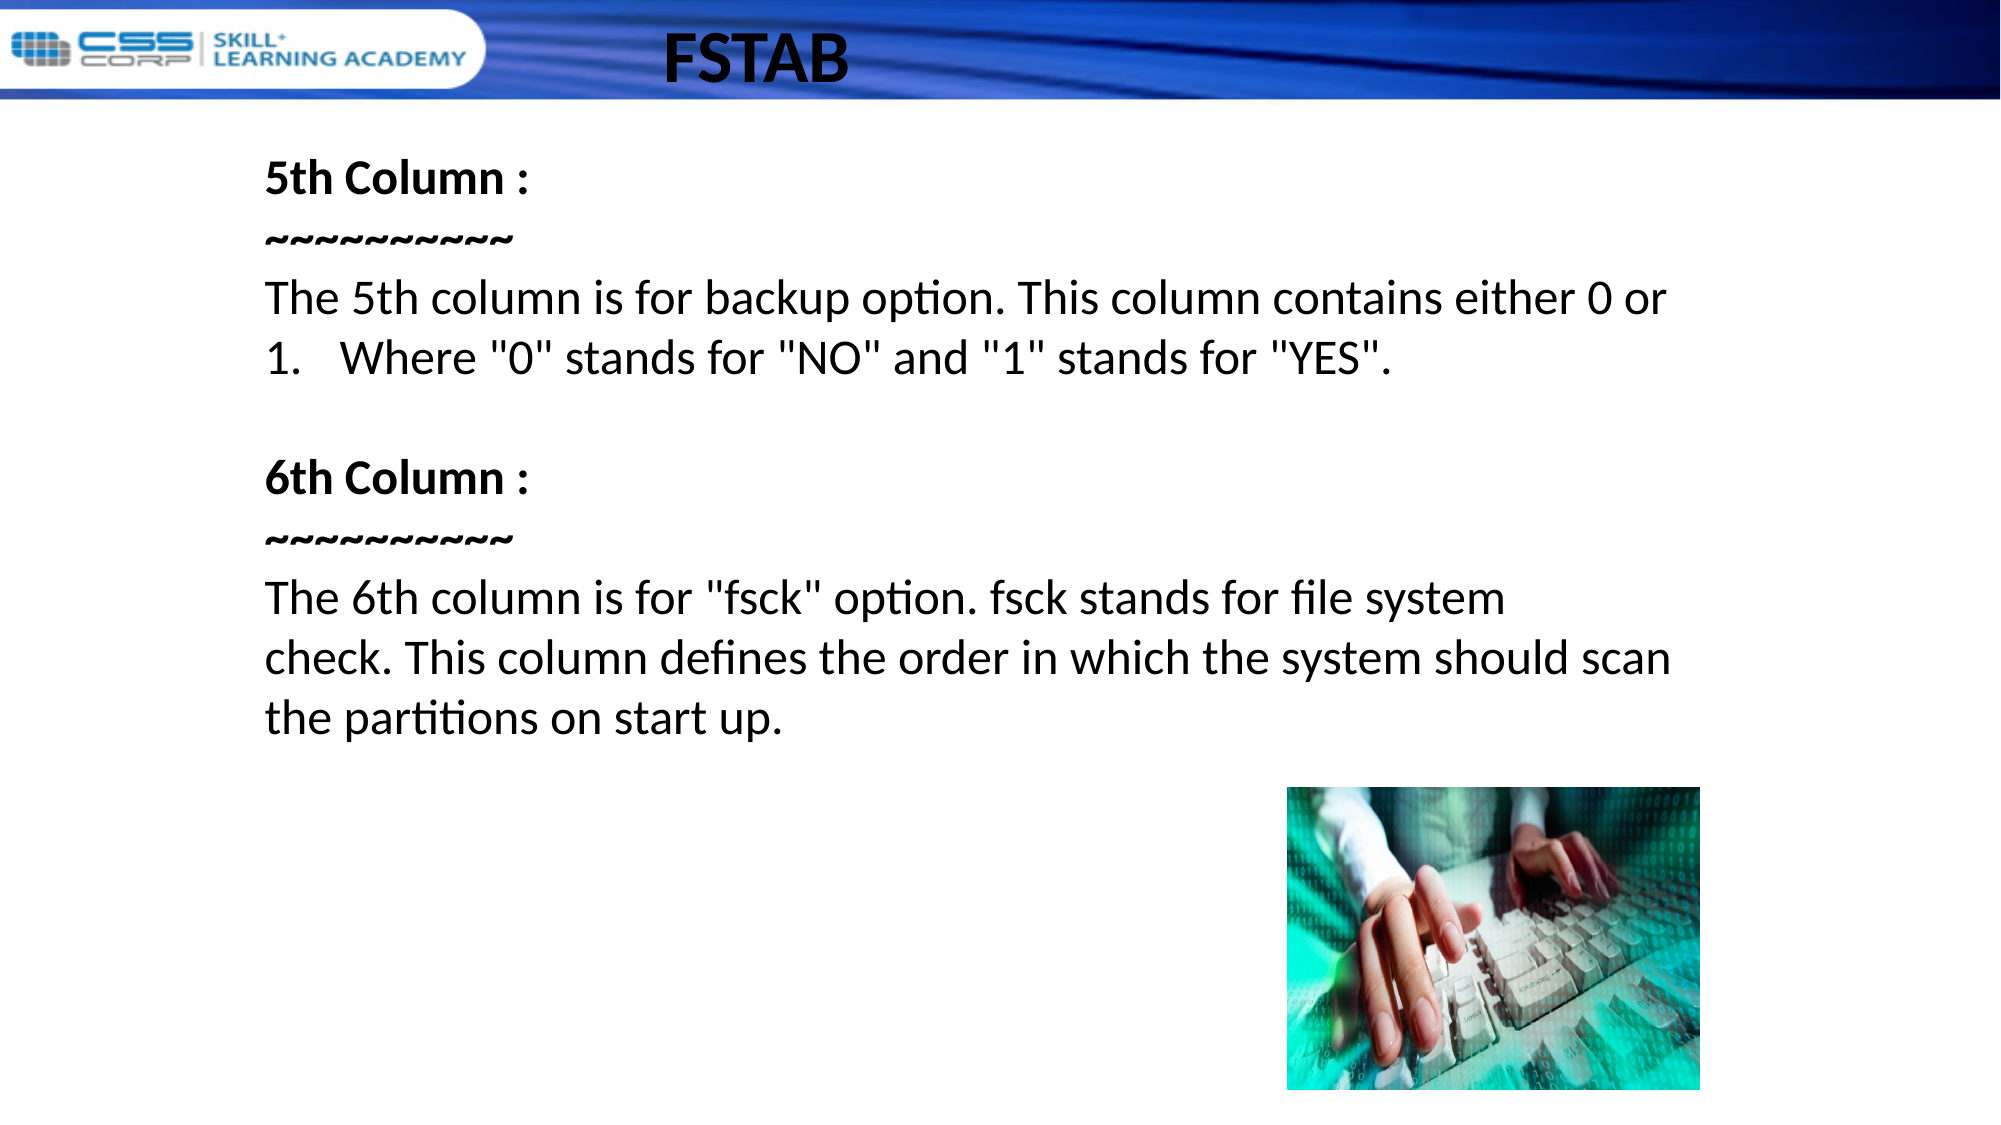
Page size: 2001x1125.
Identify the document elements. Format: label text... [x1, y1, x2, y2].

text_box 5th Column : ~~~~~~~~~~ The 5th column is for backup option. This column contains either 0 or Where "0" stands for "NO" and "1" stands for "YES". 6th Column : ~~~~~~~~~~ The 6th column is for "fsck" option. fsck stands for file system check. This column defines the order in which the system should scan the partitions on start up. [249, 137, 1750, 813]
text_box FSTAB [648, 0, 1750, 105]
picture [0, 0, 2001, 1125]
